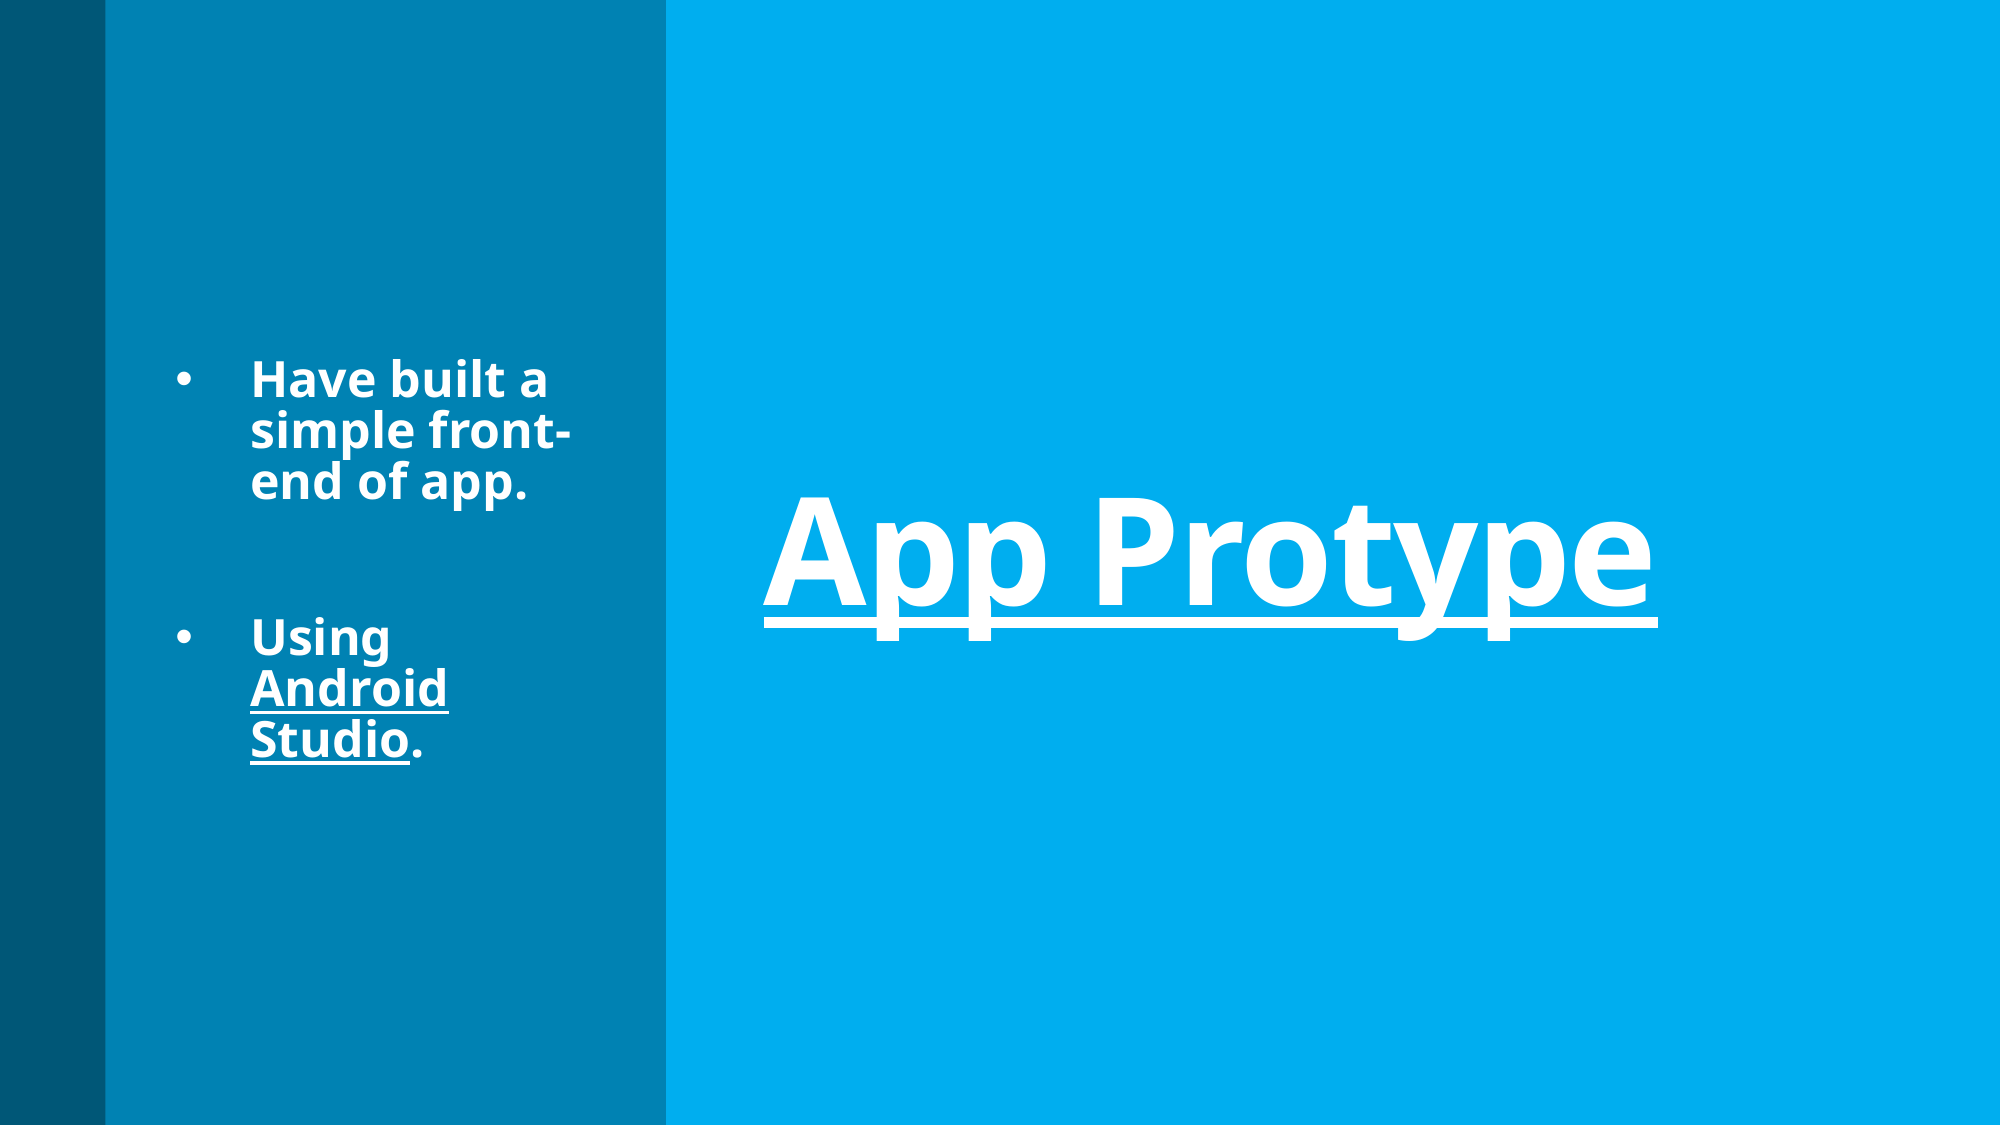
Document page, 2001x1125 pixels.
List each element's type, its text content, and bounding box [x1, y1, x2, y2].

text_box [107, 0, 667, 1125]
text_box [667, 0, 2000, 1125]
subtitle Have built a simple front-end of app. Using Android Studio. [160, 175, 613, 950]
text_box [0, 0, 107, 1125]
title App Protype [749, 175, 1706, 950]
